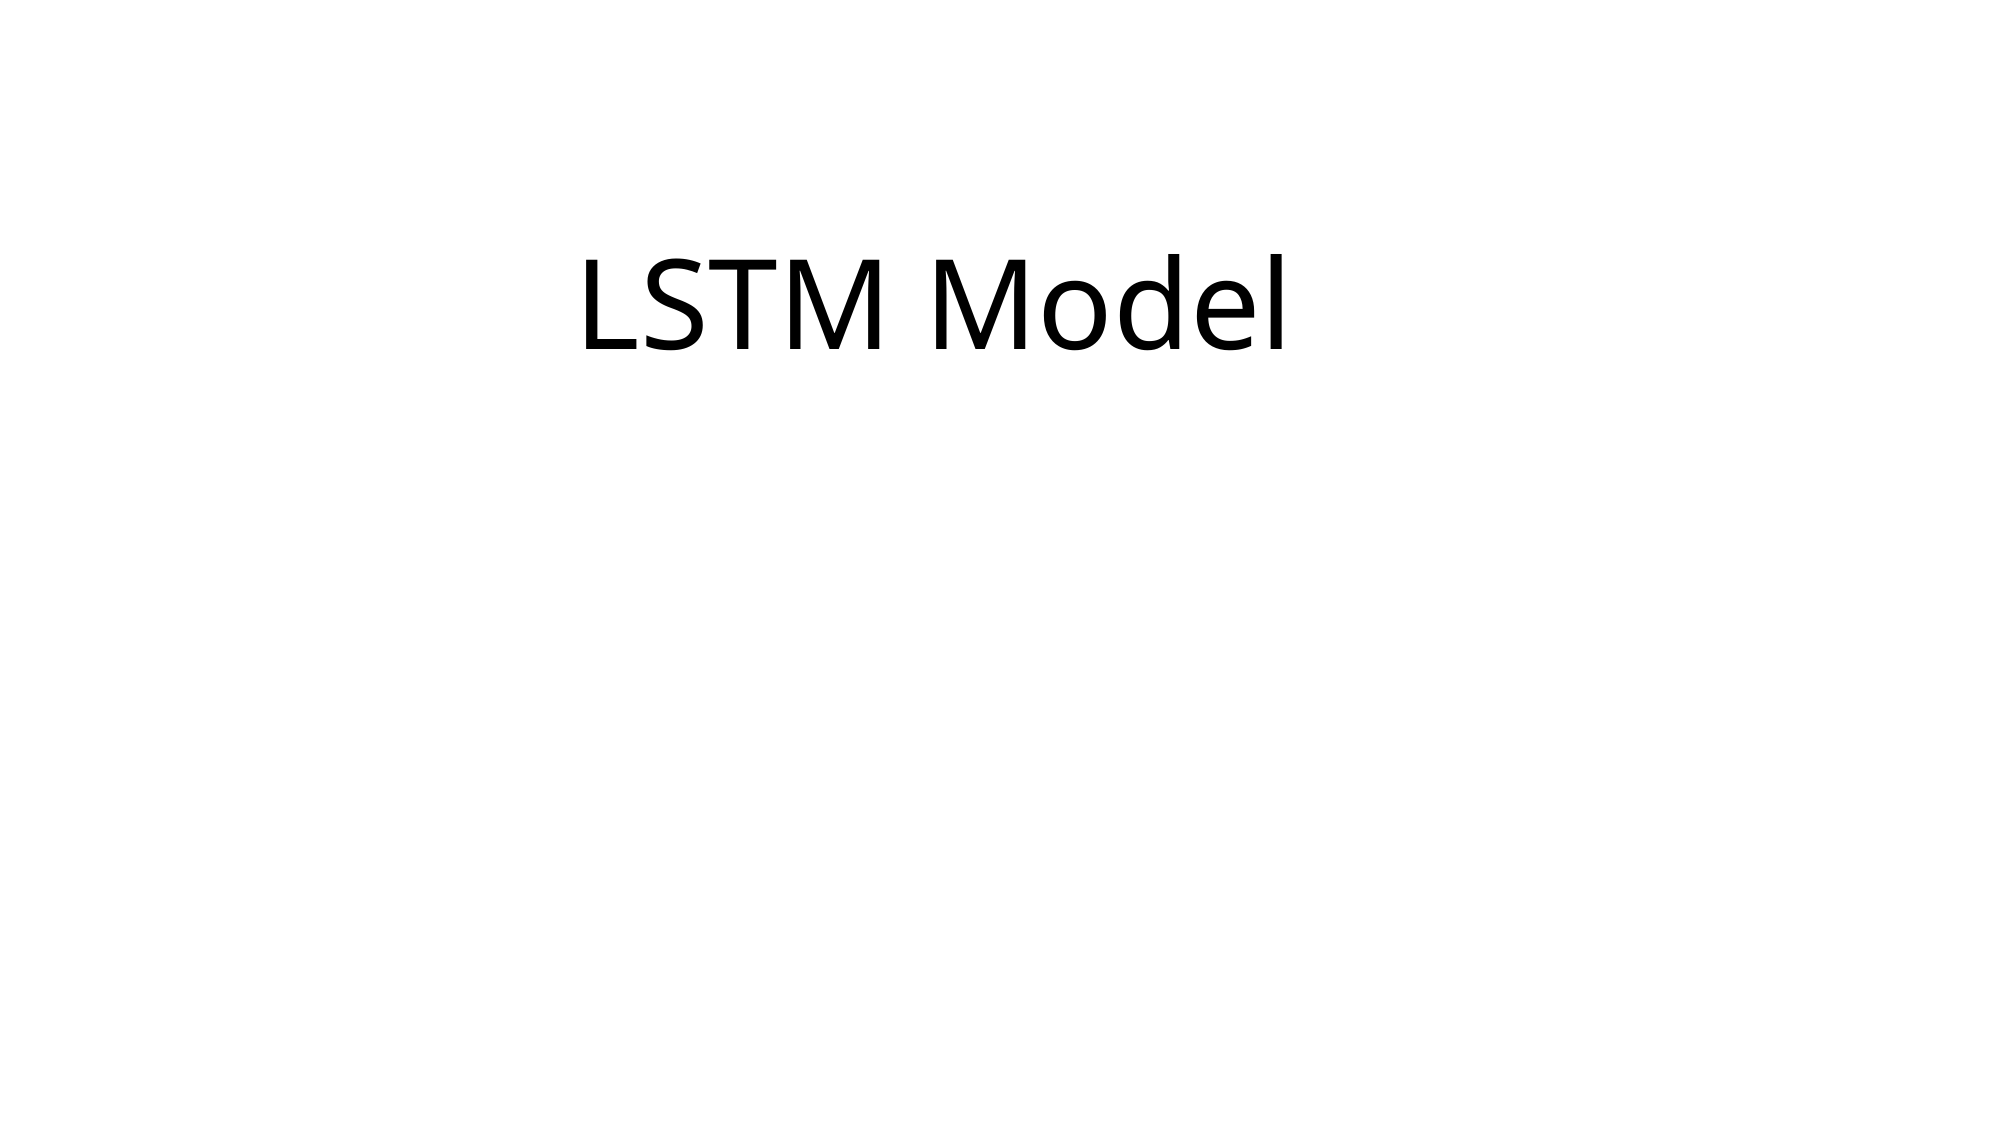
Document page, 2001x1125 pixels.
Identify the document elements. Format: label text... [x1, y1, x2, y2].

title LSTM Model [118, 184, 1750, 385]
